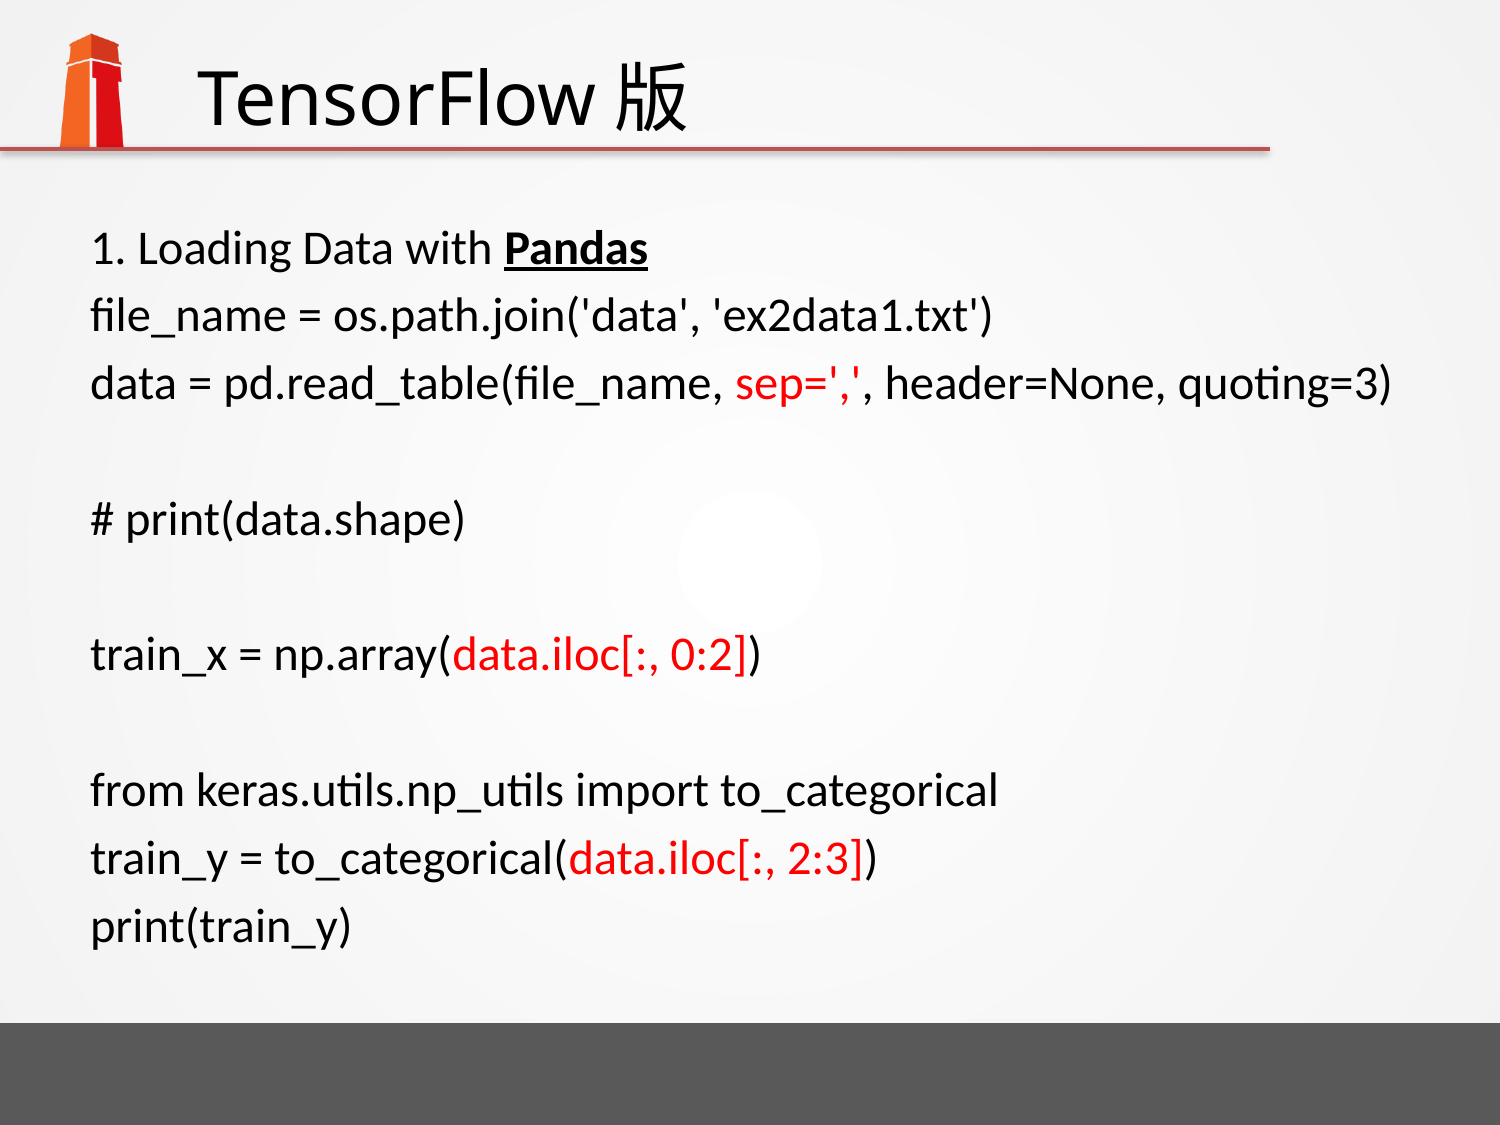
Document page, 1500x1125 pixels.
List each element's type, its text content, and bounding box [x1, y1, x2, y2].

list 1. Loading Data with Pandas file_name = os.path.join('data', 'ex2data1.txt') data = pd.read_table(file_name, sep=',', header=None, quoting=3) # print(data.shape) train_x = np.array(data.iloc[:, 0:2]) from keras.utils.np_utils import to_categorical train_y = to_categorical(data.iloc[:, 2:3]) print(train_y) [75, 208, 1425, 1005]
picture [16, 11, 166, 147]
title TensorFlow版 [183, 42, 1270, 149]
